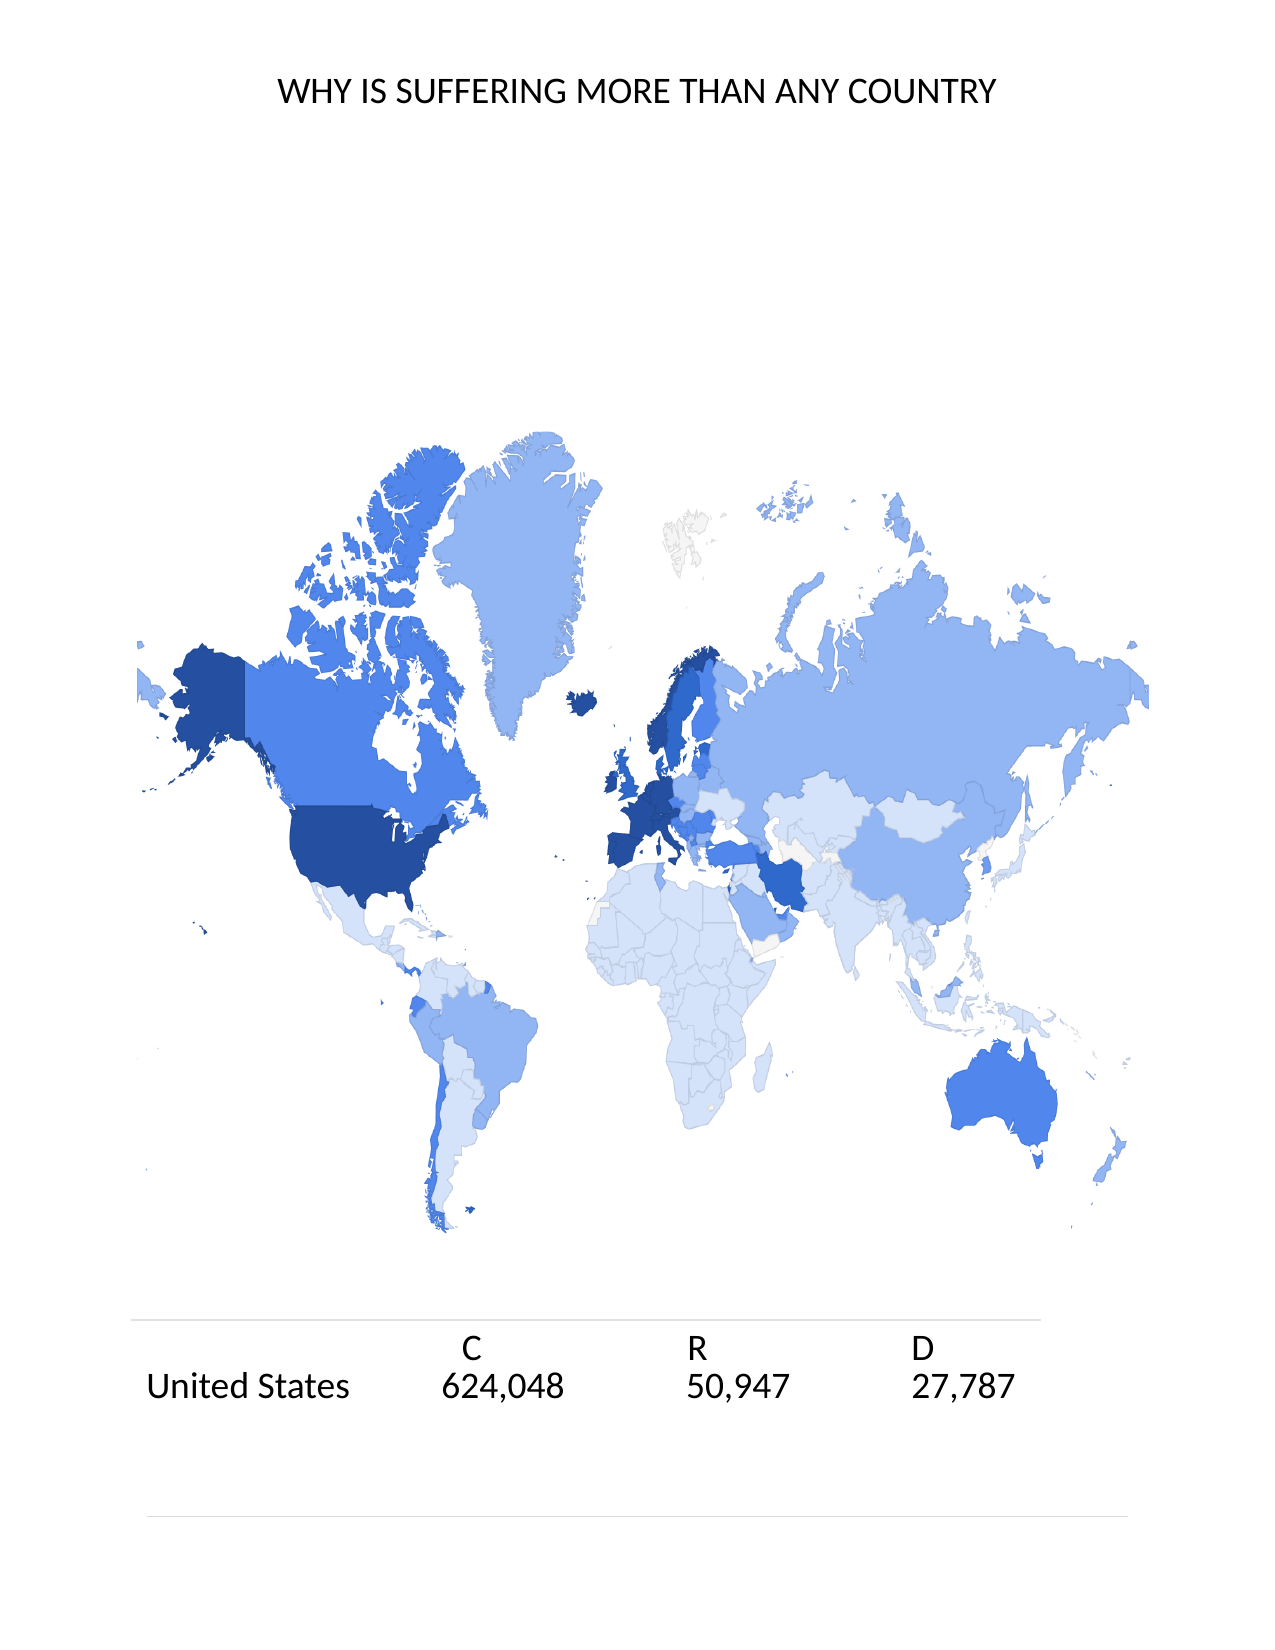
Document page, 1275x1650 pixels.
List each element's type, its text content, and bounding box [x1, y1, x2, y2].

title WHY IS SUFFERING MORE THAN ANY COUNTRY [63, 66, 1212, 112]
table_header R 50,947 [590, 1321, 815, 1420]
table_header C 624,048 [364, 1321, 590, 1420]
table_header D 27,787 [815, 1321, 1041, 1420]
picture [137, 408, 1151, 1242]
table_header United States [131, 1321, 364, 1420]
